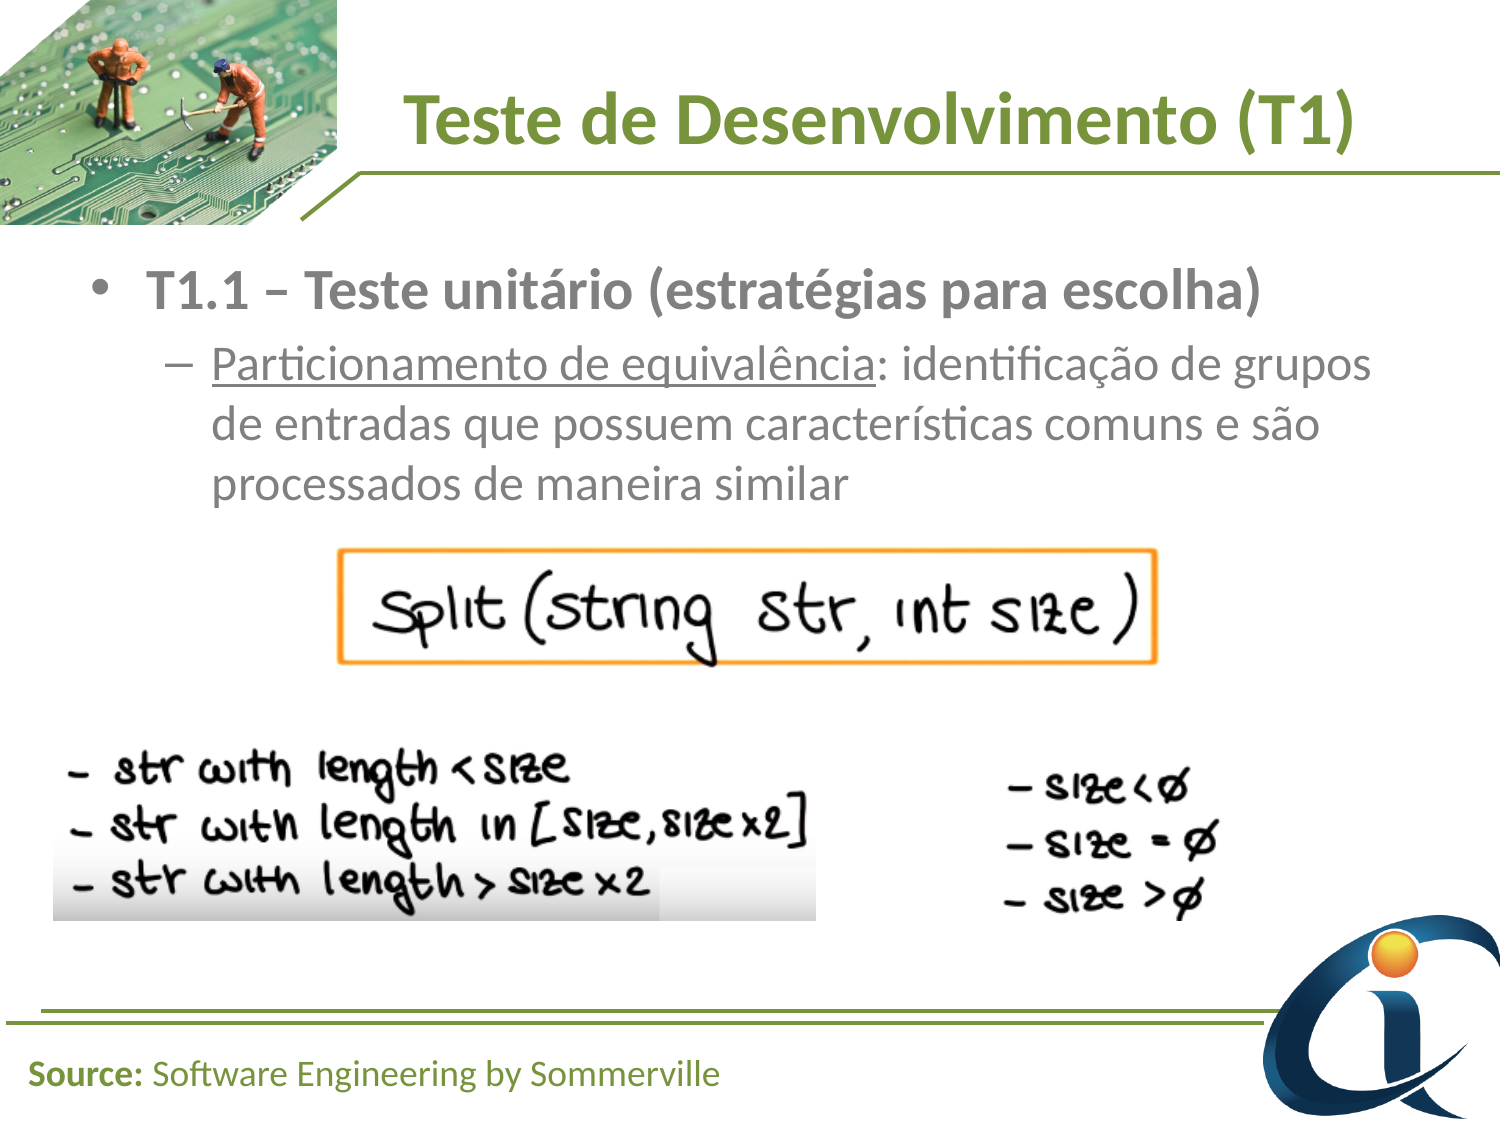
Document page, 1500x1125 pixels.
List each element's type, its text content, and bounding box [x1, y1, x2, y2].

picture [335, 546, 1165, 669]
list T1.1 – Teste unitário (estratégias para escolha) Particionamento de equivalência: identificação de grupos de entradas que possuem características comuns e são processados de maneira similar [75, 243, 1425, 528]
title Teste de Desenvolvimento (T1) [336, 20, 1425, 209]
picture [1263, 915, 1500, 1119]
picture [0, 0, 337, 225]
picture [52, 739, 816, 922]
picture [997, 762, 1227, 922]
